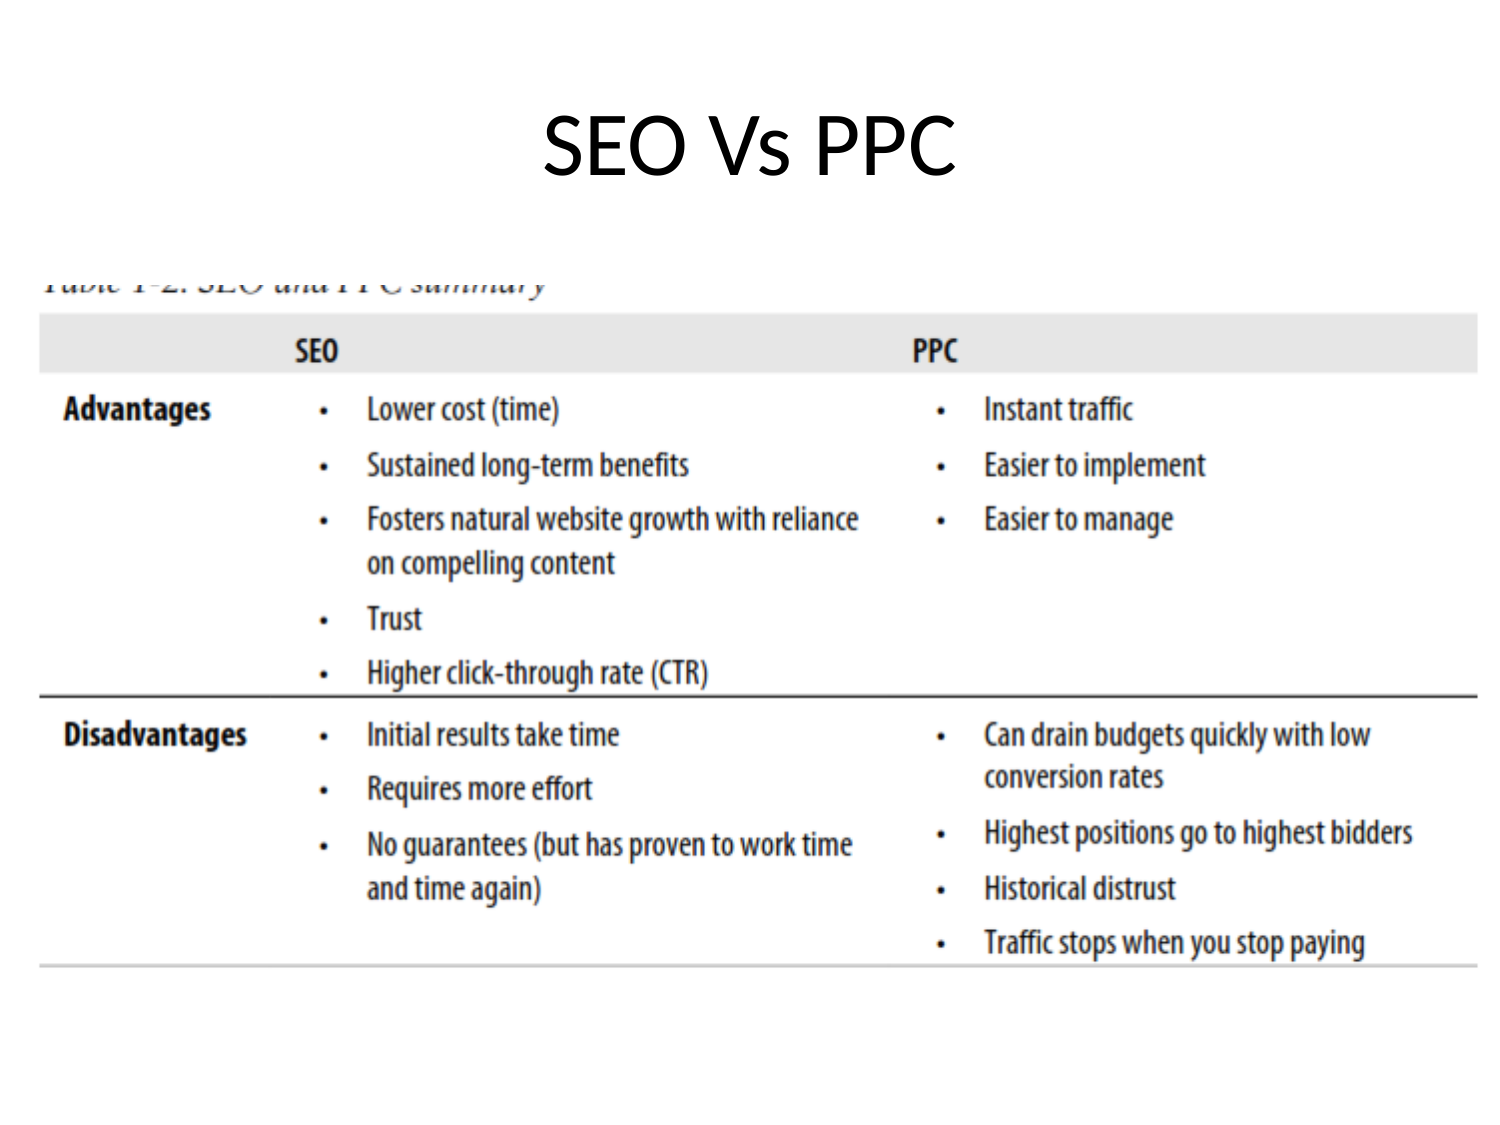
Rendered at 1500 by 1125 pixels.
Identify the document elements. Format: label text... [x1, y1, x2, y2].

picture [0, 284, 1500, 994]
title SEO Vs PPC [75, 45, 1425, 233]
